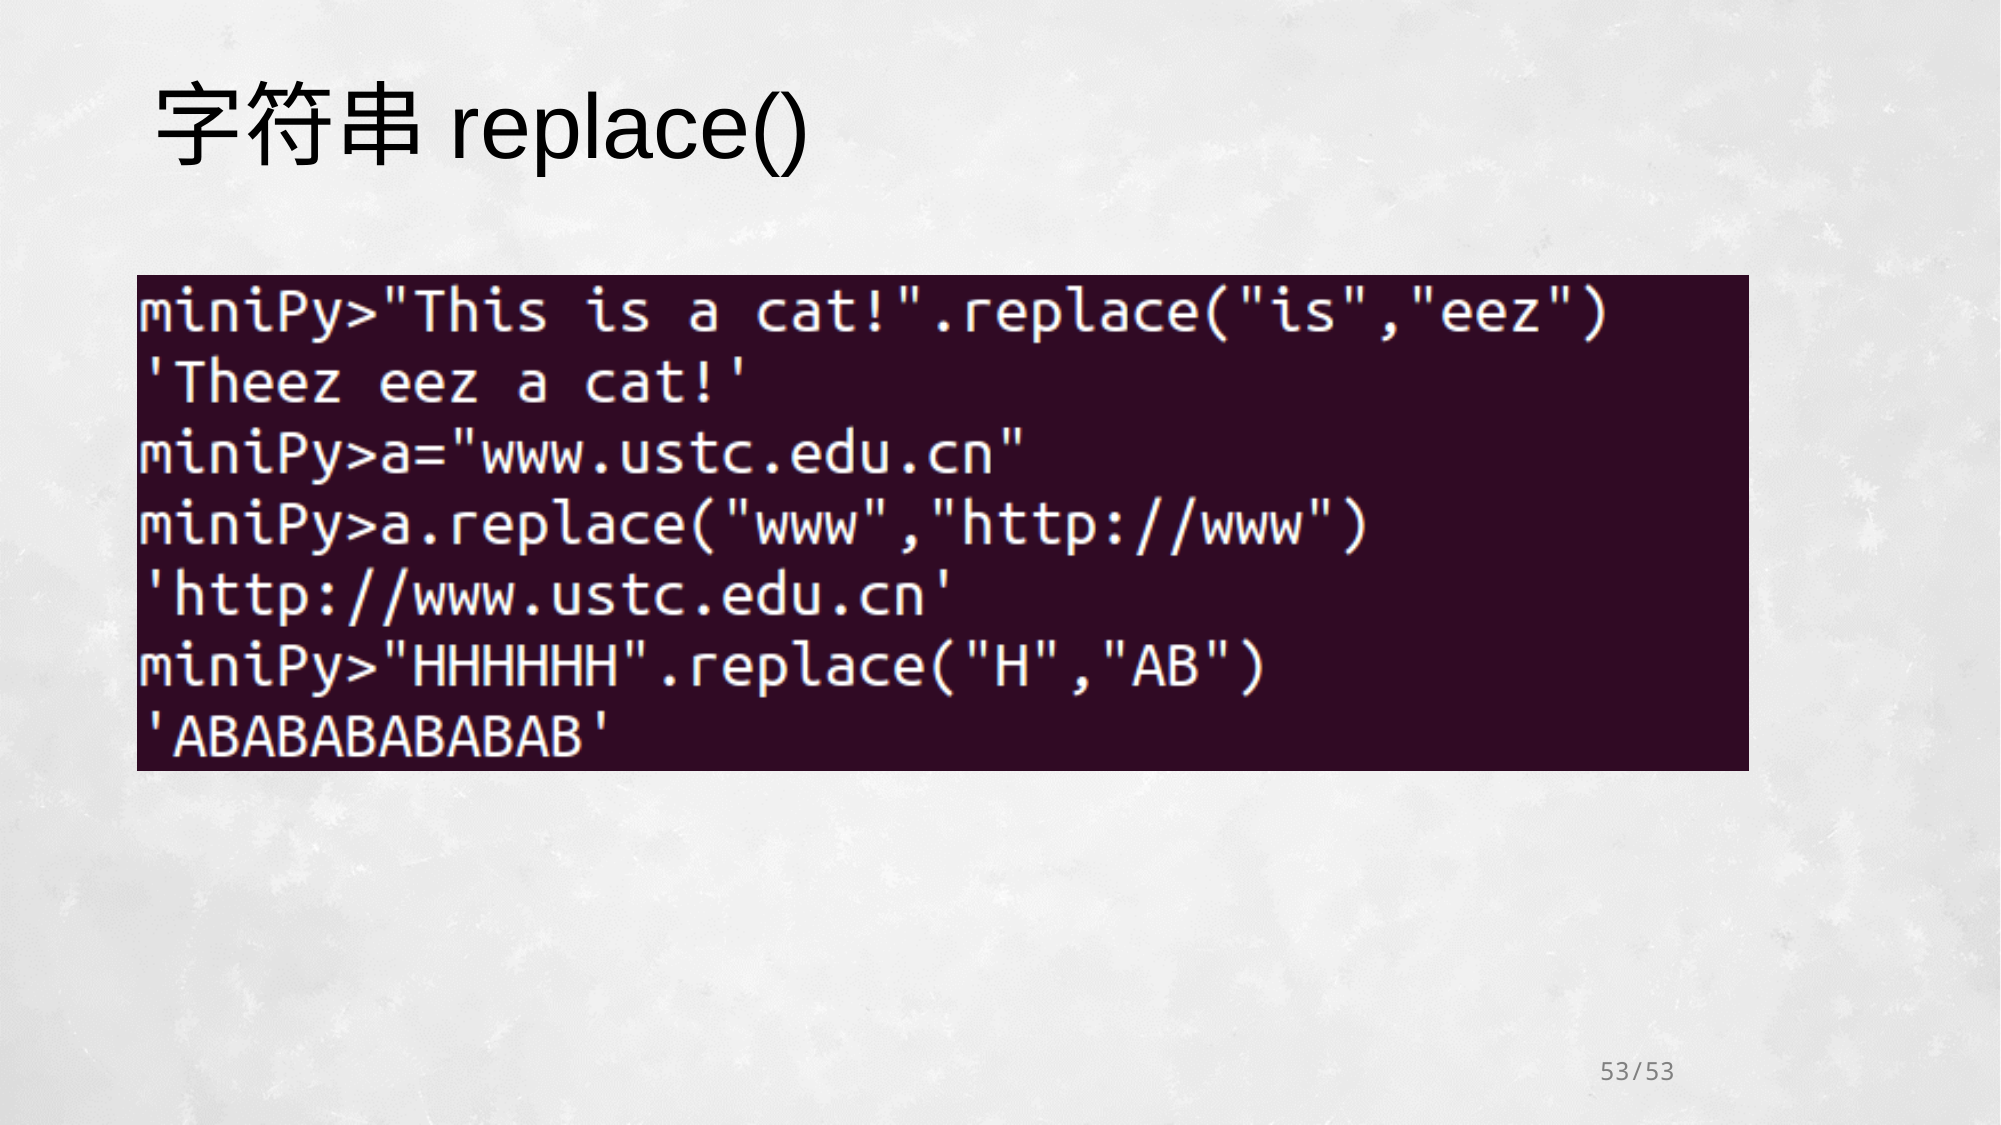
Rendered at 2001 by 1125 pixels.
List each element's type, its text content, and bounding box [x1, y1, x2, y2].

title 字符串replace() [137, 0, 1863, 187]
picture [137, 275, 1749, 771]
slide_number 53/53 [1412, 1042, 1863, 1103]
